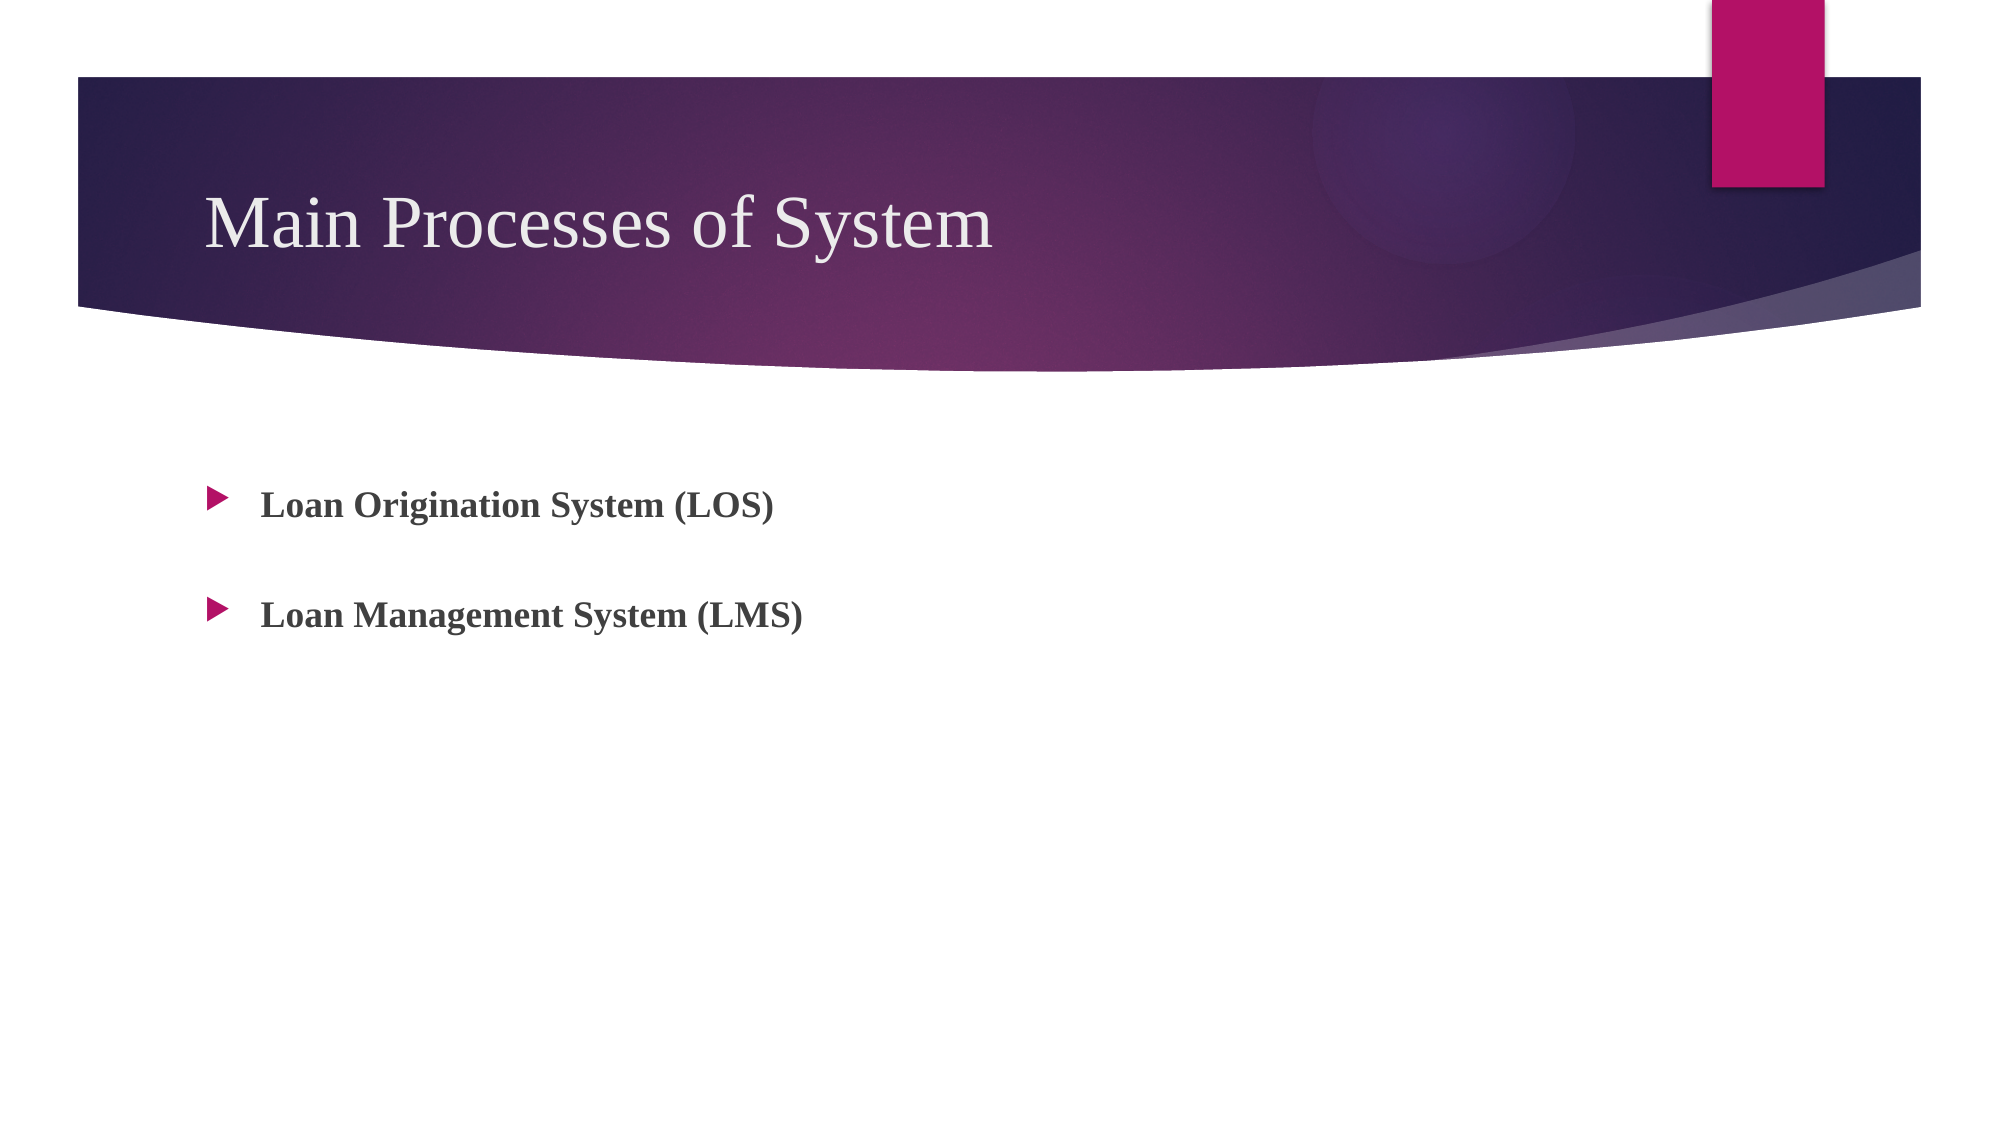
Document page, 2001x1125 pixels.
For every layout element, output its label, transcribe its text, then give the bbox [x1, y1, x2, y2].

list Loan Origination System (LOS) Loan Management System (LMS) [189, 427, 1638, 1111]
title Main Processes of System [189, 159, 1627, 276]
